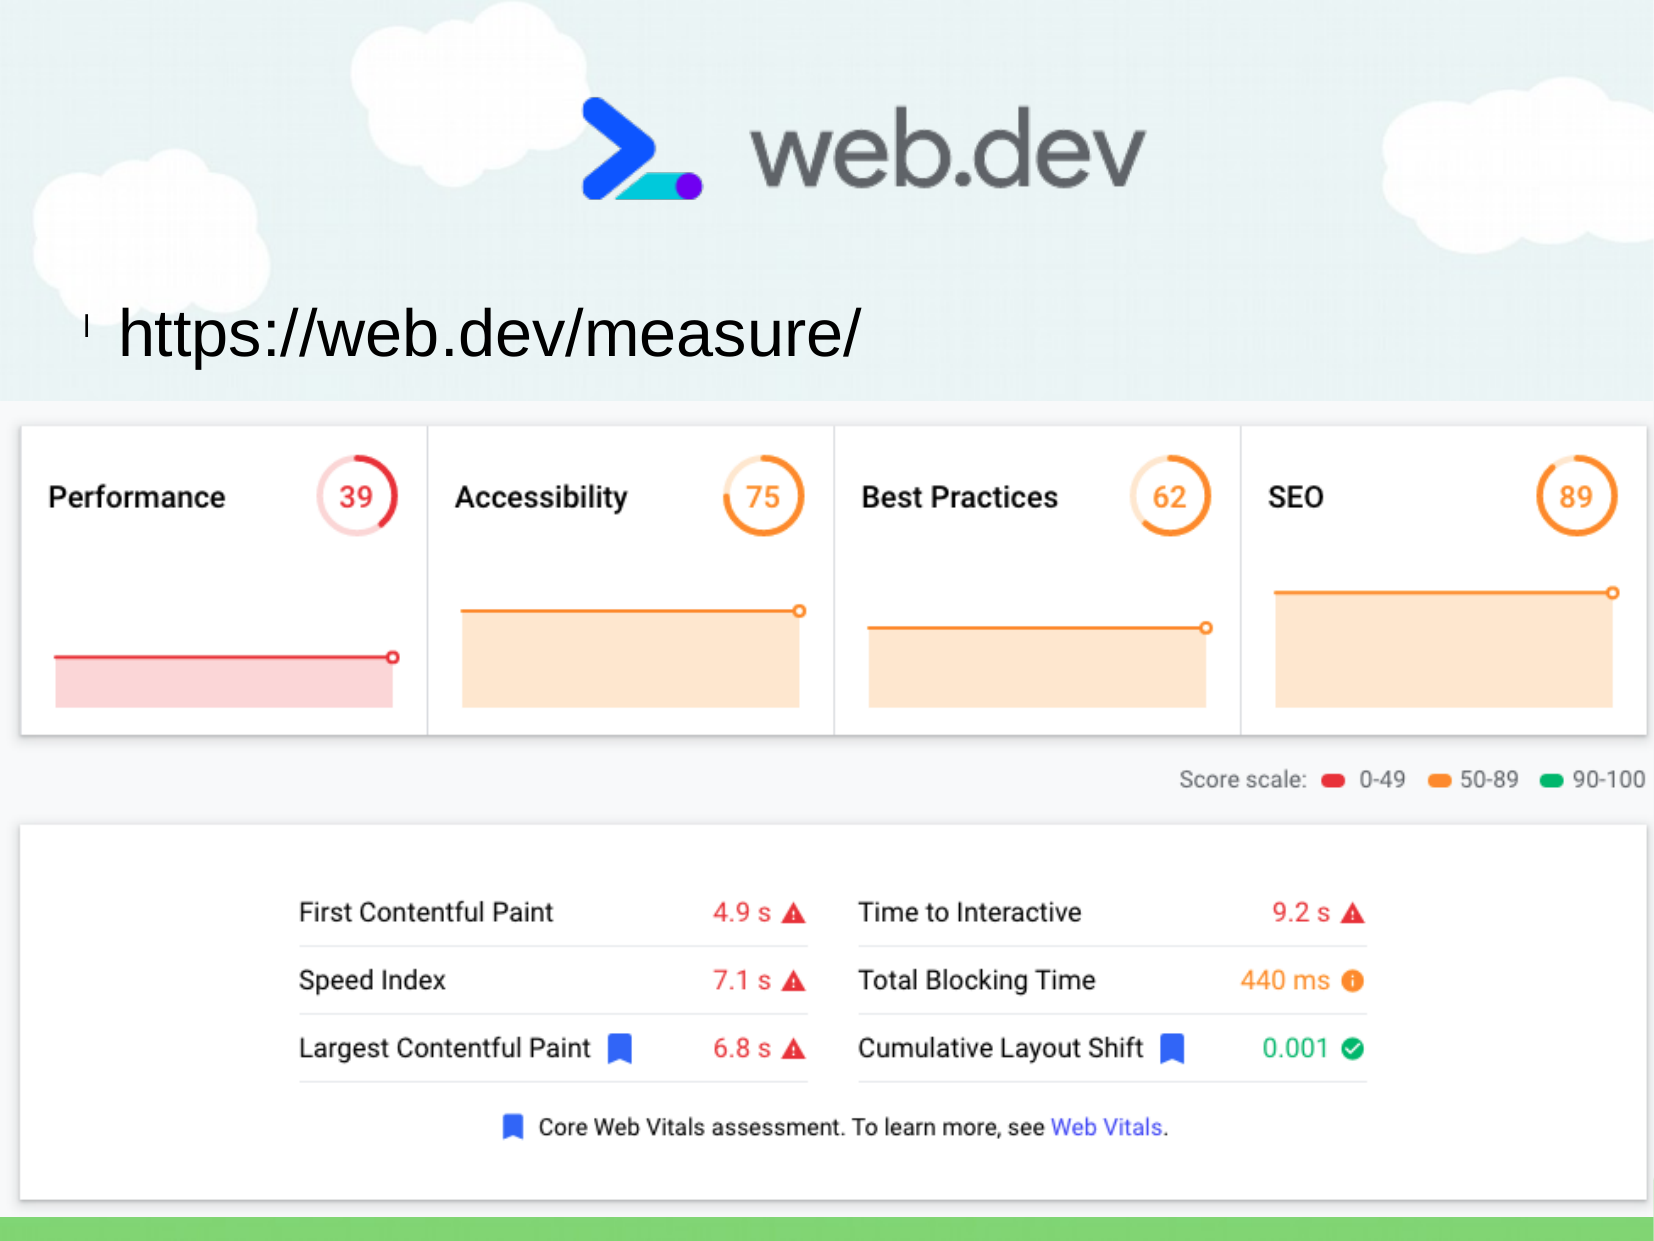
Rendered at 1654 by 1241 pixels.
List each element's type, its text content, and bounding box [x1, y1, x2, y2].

text_box https://web.dev/measure/ [82, 290, 1571, 400]
picture [0, 0, 1654, 1241]
